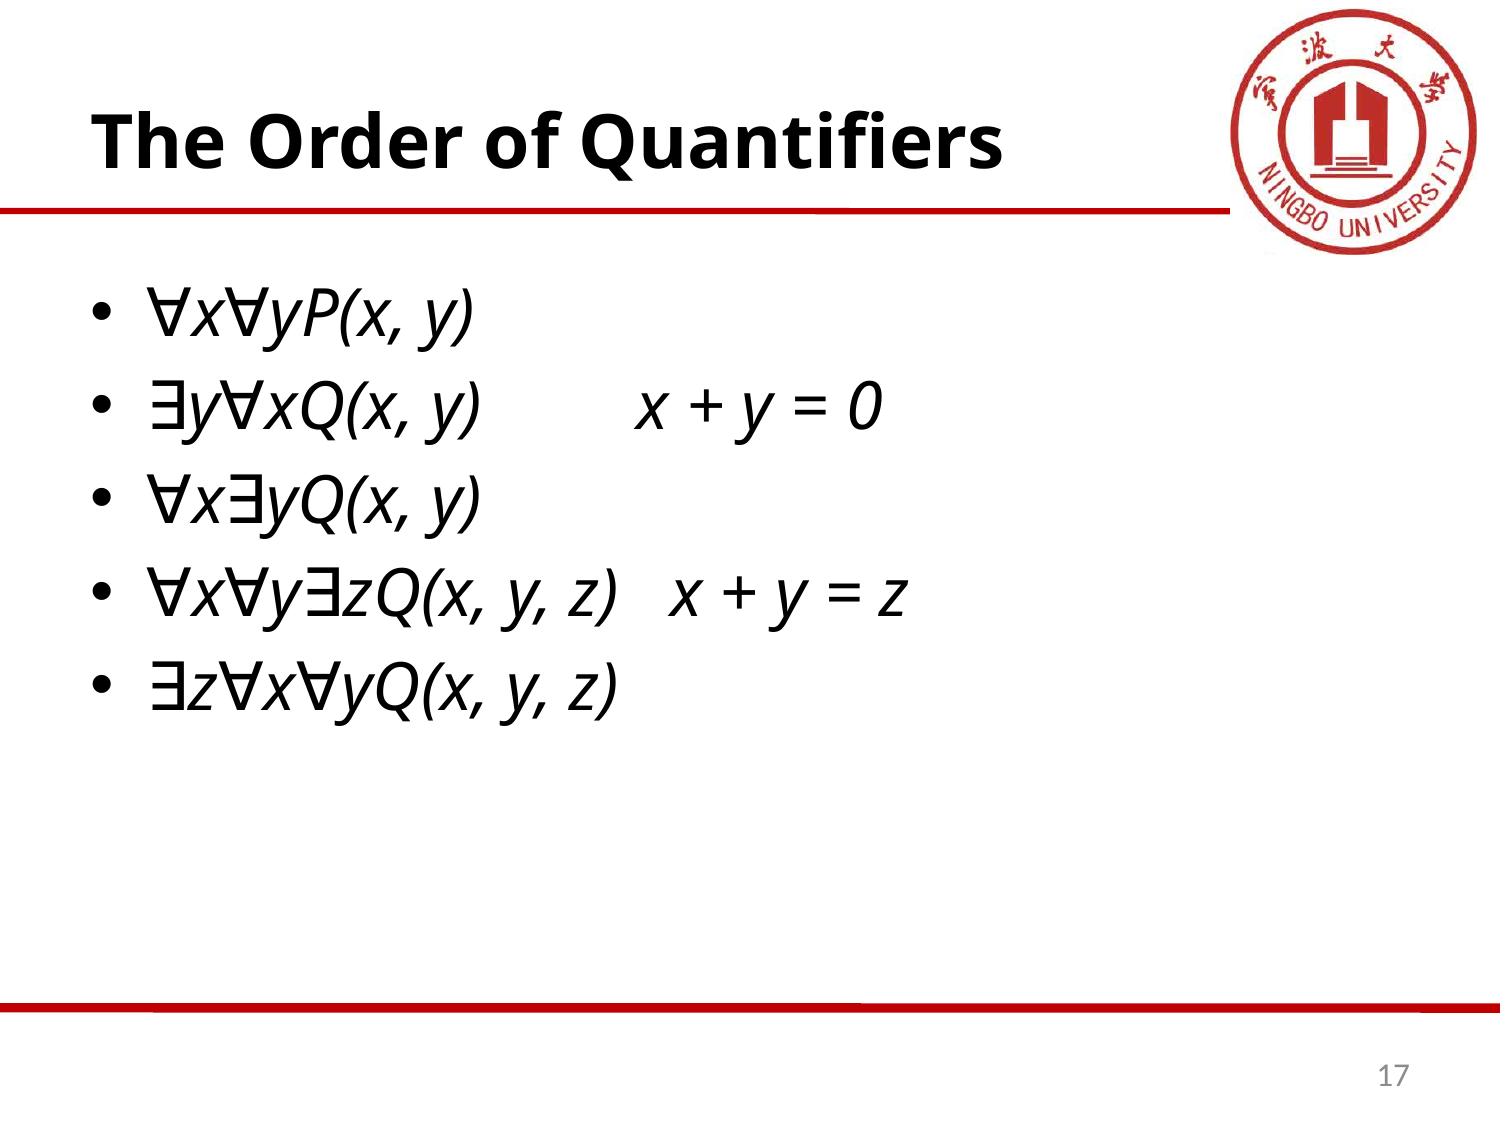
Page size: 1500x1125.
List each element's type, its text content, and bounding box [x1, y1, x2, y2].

title The Order of Quantifiers [75, 45, 1425, 233]
list ∀x∀yP(x, y) ∃y∀xQ(x, y) x + y = 0 ∀x∃yQ(x, y) ∀x∀y∃zQ(x, y, z) x + y = z ∃z∀x∀yQ(x, y, z) [75, 262, 1425, 1005]
picture [1230, 8, 1477, 255]
slide_number 17 [1074, 1042, 1425, 1103]
